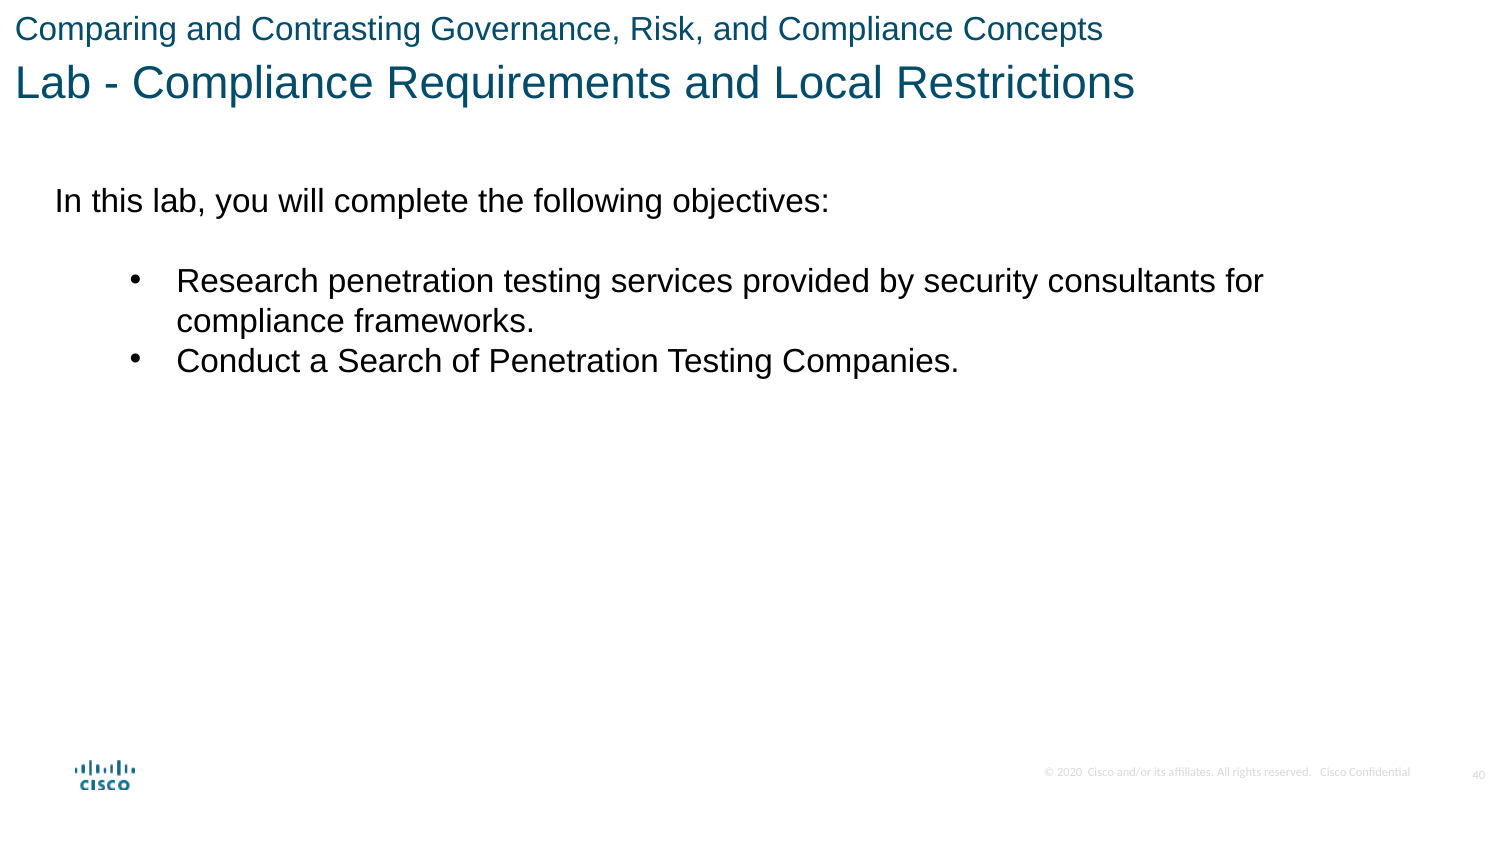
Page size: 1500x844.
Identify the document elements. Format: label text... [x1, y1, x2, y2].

text_box In this lab, you will complete the following objectives: Research penetration testing services provided by security consultants for compliance frameworks. Conduct a Search of Penetration Testing Companies. [39, 171, 1408, 387]
list Comparing and Contrasting Governance, Risk, and Compliance Concepts [0, 0, 1500, 45]
picture [75, 759, 135, 790]
list Lab - Compliance Requirements and Local Restrictions [0, 45, 1500, 105]
slide_number 40 [1425, 759, 1500, 797]
